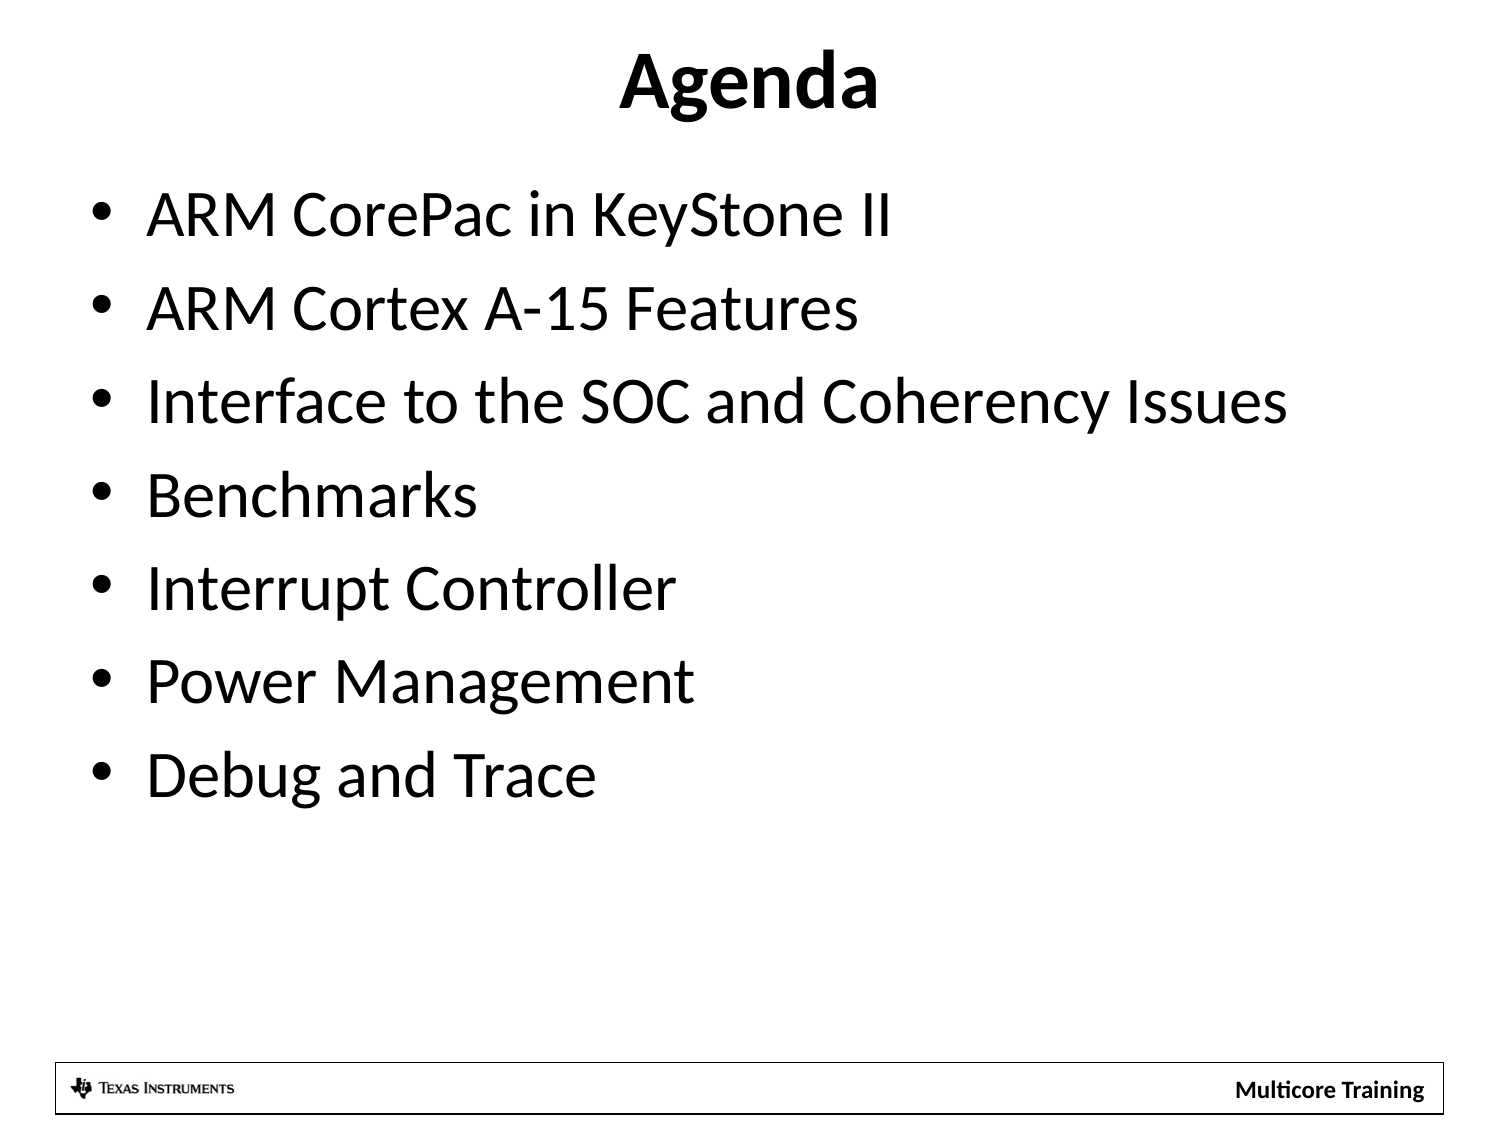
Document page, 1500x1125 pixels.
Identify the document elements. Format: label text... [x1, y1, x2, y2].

title Agenda [74, 12, 1426, 138]
list ARM CorePac in KeyStone II ARM Cortex A-15 Features Interface to the SOC and Coherency Issues Benchmarks Interrupt Controller Power Management Debug and Trace [74, 162, 1426, 1038]
picture [59, 1066, 245, 1110]
